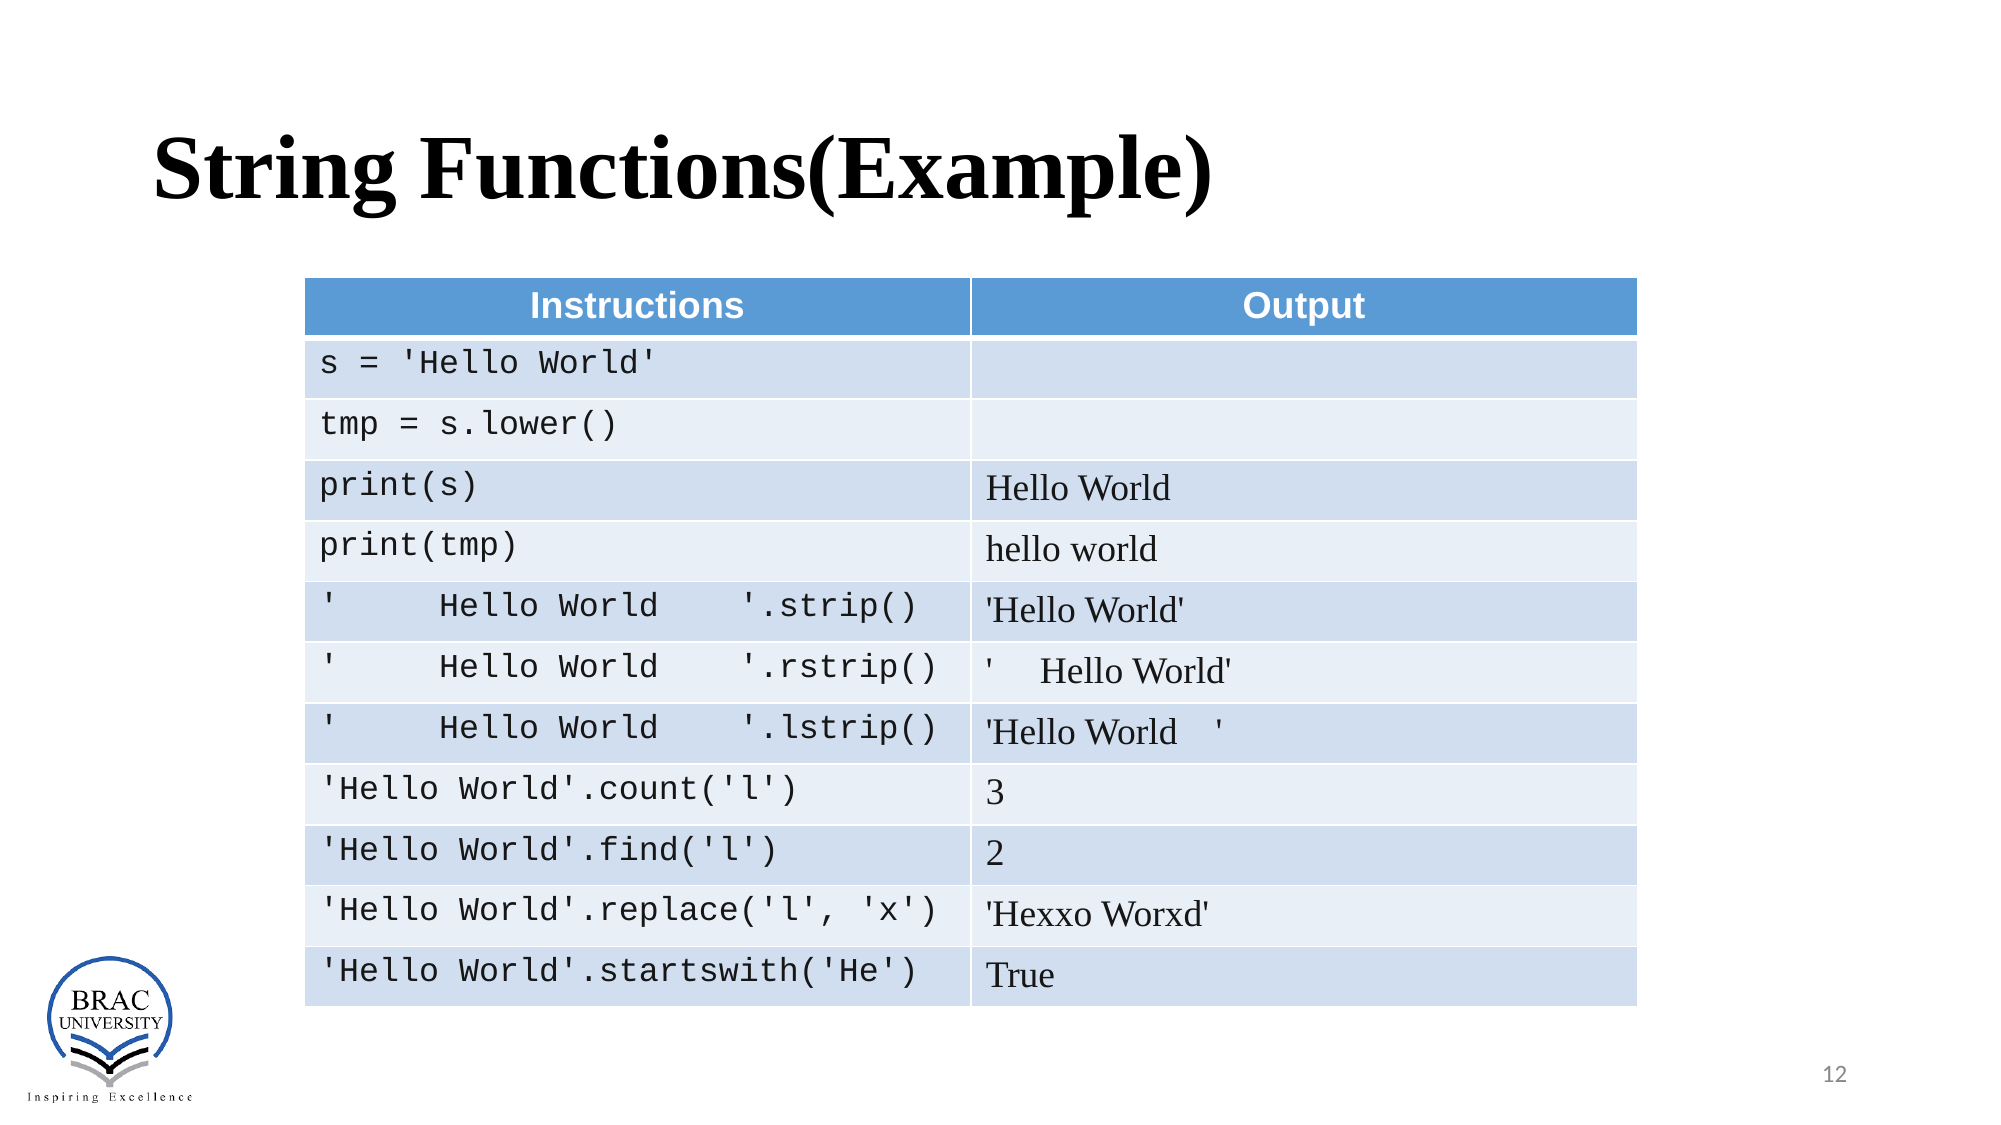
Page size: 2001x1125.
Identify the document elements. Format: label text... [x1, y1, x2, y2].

table_cell 'Hello World ' [972, 704, 1637, 763]
table_cell 3 [972, 765, 1637, 824]
slide_number ‹#› [1412, 1042, 1863, 1103]
table_cell ' Hello World '.lstrip() [305, 704, 970, 763]
table_cell 'Hello World'.startswith('He') [305, 947, 970, 1006]
table_cell 'Hexxo Worxd' [972, 886, 1637, 946]
table_header Output [972, 278, 1637, 335]
table_cell 'Hello World'.find('l') [305, 826, 970, 885]
table_cell [972, 341, 1637, 398]
table_cell 'Hello World'.count('l') [305, 765, 970, 824]
table_cell [972, 400, 1637, 459]
table_cell 'Hello World' [972, 582, 1637, 641]
table_cell ' Hello World' [972, 643, 1637, 702]
table_header Instructions [305, 278, 970, 335]
table_cell 2 [972, 826, 1637, 885]
table_cell 'Hello World'.replace('l', 'x') [305, 886, 970, 946]
table_cell ' Hello World '.strip() [305, 582, 970, 641]
table_cell True [972, 947, 1637, 1006]
table_cell hello world [972, 522, 1637, 581]
table_cell Hello World [972, 461, 1637, 520]
table_cell ' Hello World '.rstrip() [305, 643, 970, 702]
picture [27, 956, 192, 1103]
table_cell tmp = s.lower() [305, 400, 970, 459]
table_cell s = 'Hello World' [305, 341, 970, 398]
table_cell print(tmp) [305, 522, 970, 581]
title String Functions(Example) [137, 59, 1863, 278]
table_cell print(s) [305, 461, 970, 520]
